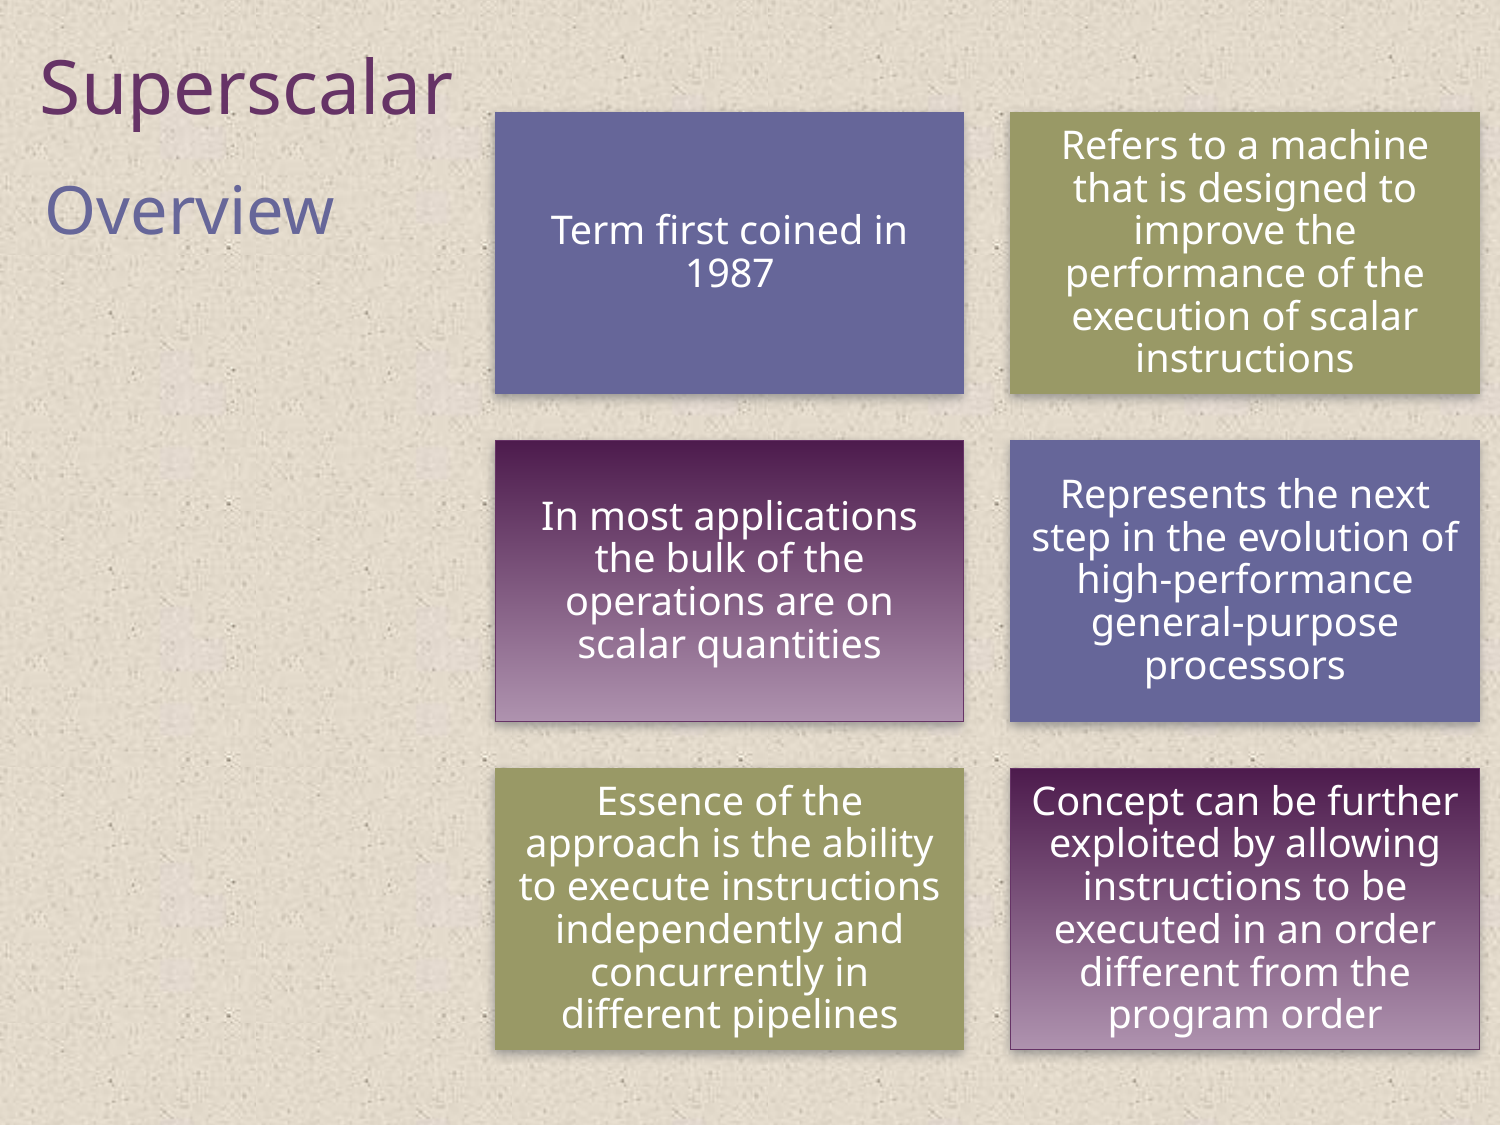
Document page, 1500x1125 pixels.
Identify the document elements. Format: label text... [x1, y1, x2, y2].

title Superscalar [24, 24, 1265, 138]
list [424, 111, 1500, 1051]
list Overview [29, 160, 417, 256]
picture [0, 0, 1500, 1125]
